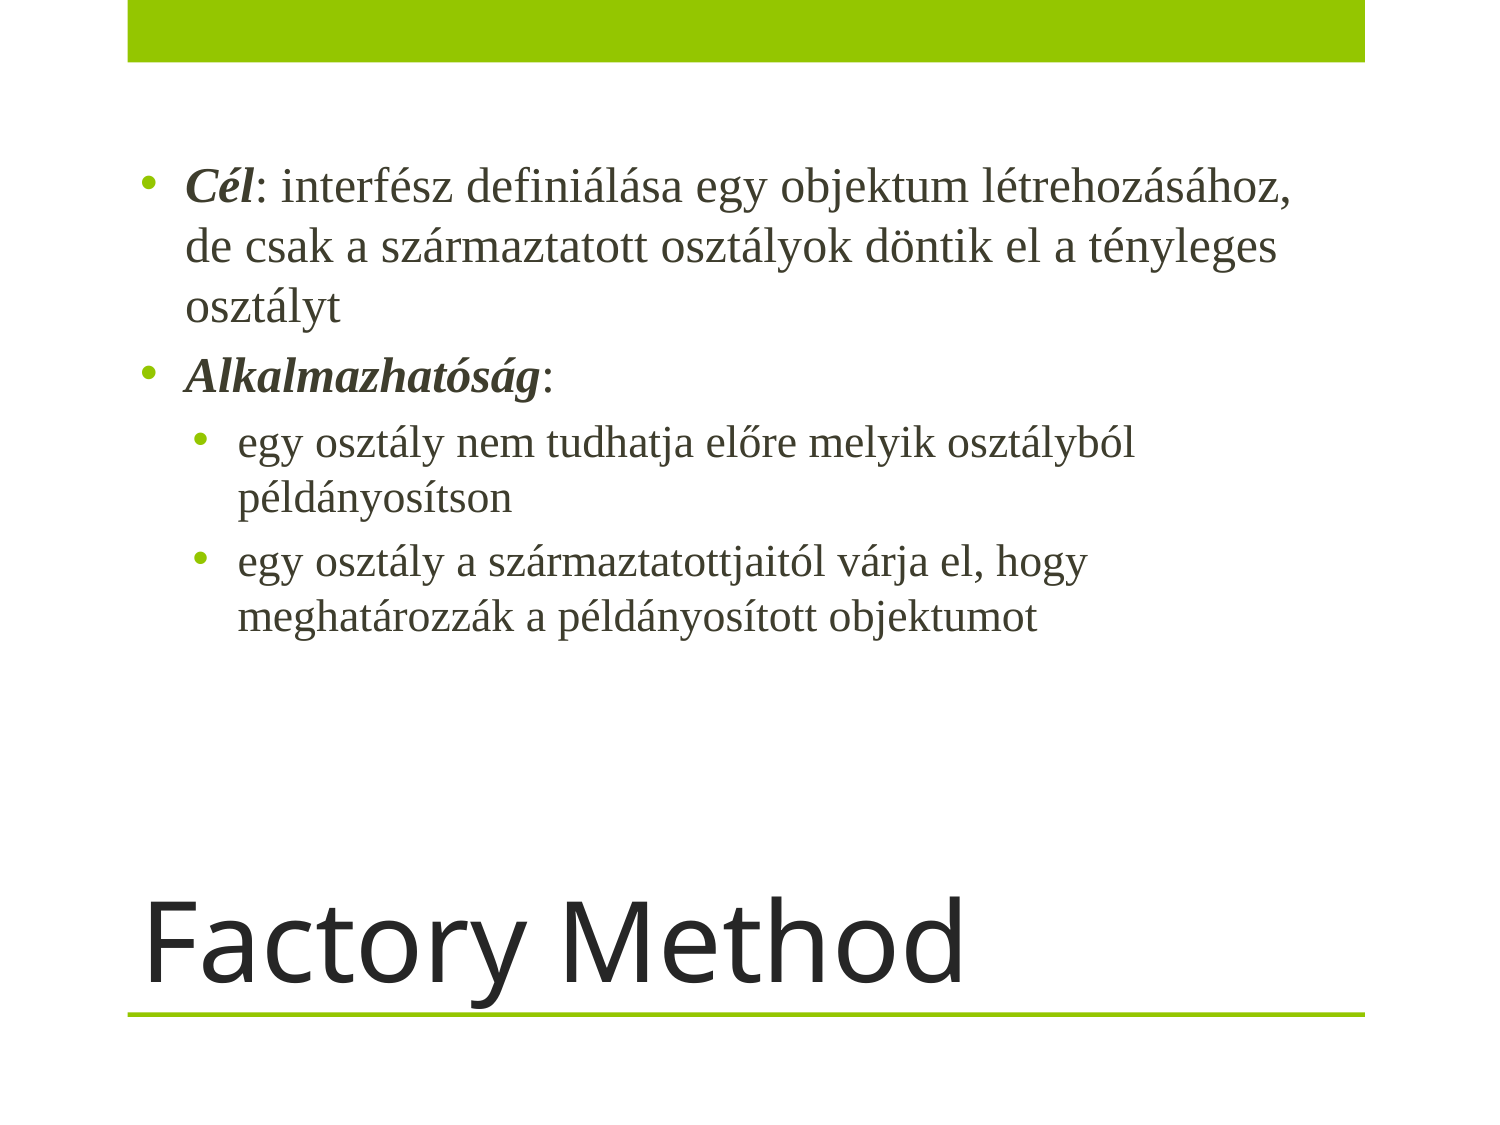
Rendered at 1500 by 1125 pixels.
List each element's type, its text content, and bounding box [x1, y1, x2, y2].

list Cél: interfész definiálása egy objektum létrehozásához, de csak a származtatott osztályok döntik el a tényleges osztályt Alkalmazhatóság: egy osztály nem tudhatja előre melyik osztályból példányosítson egy osztály a származtatottjaitól várja el, hogy meghatározzák a példányosított objektumot [125, 112, 1363, 750]
title Factory Method [125, 750, 1238, 1013]
